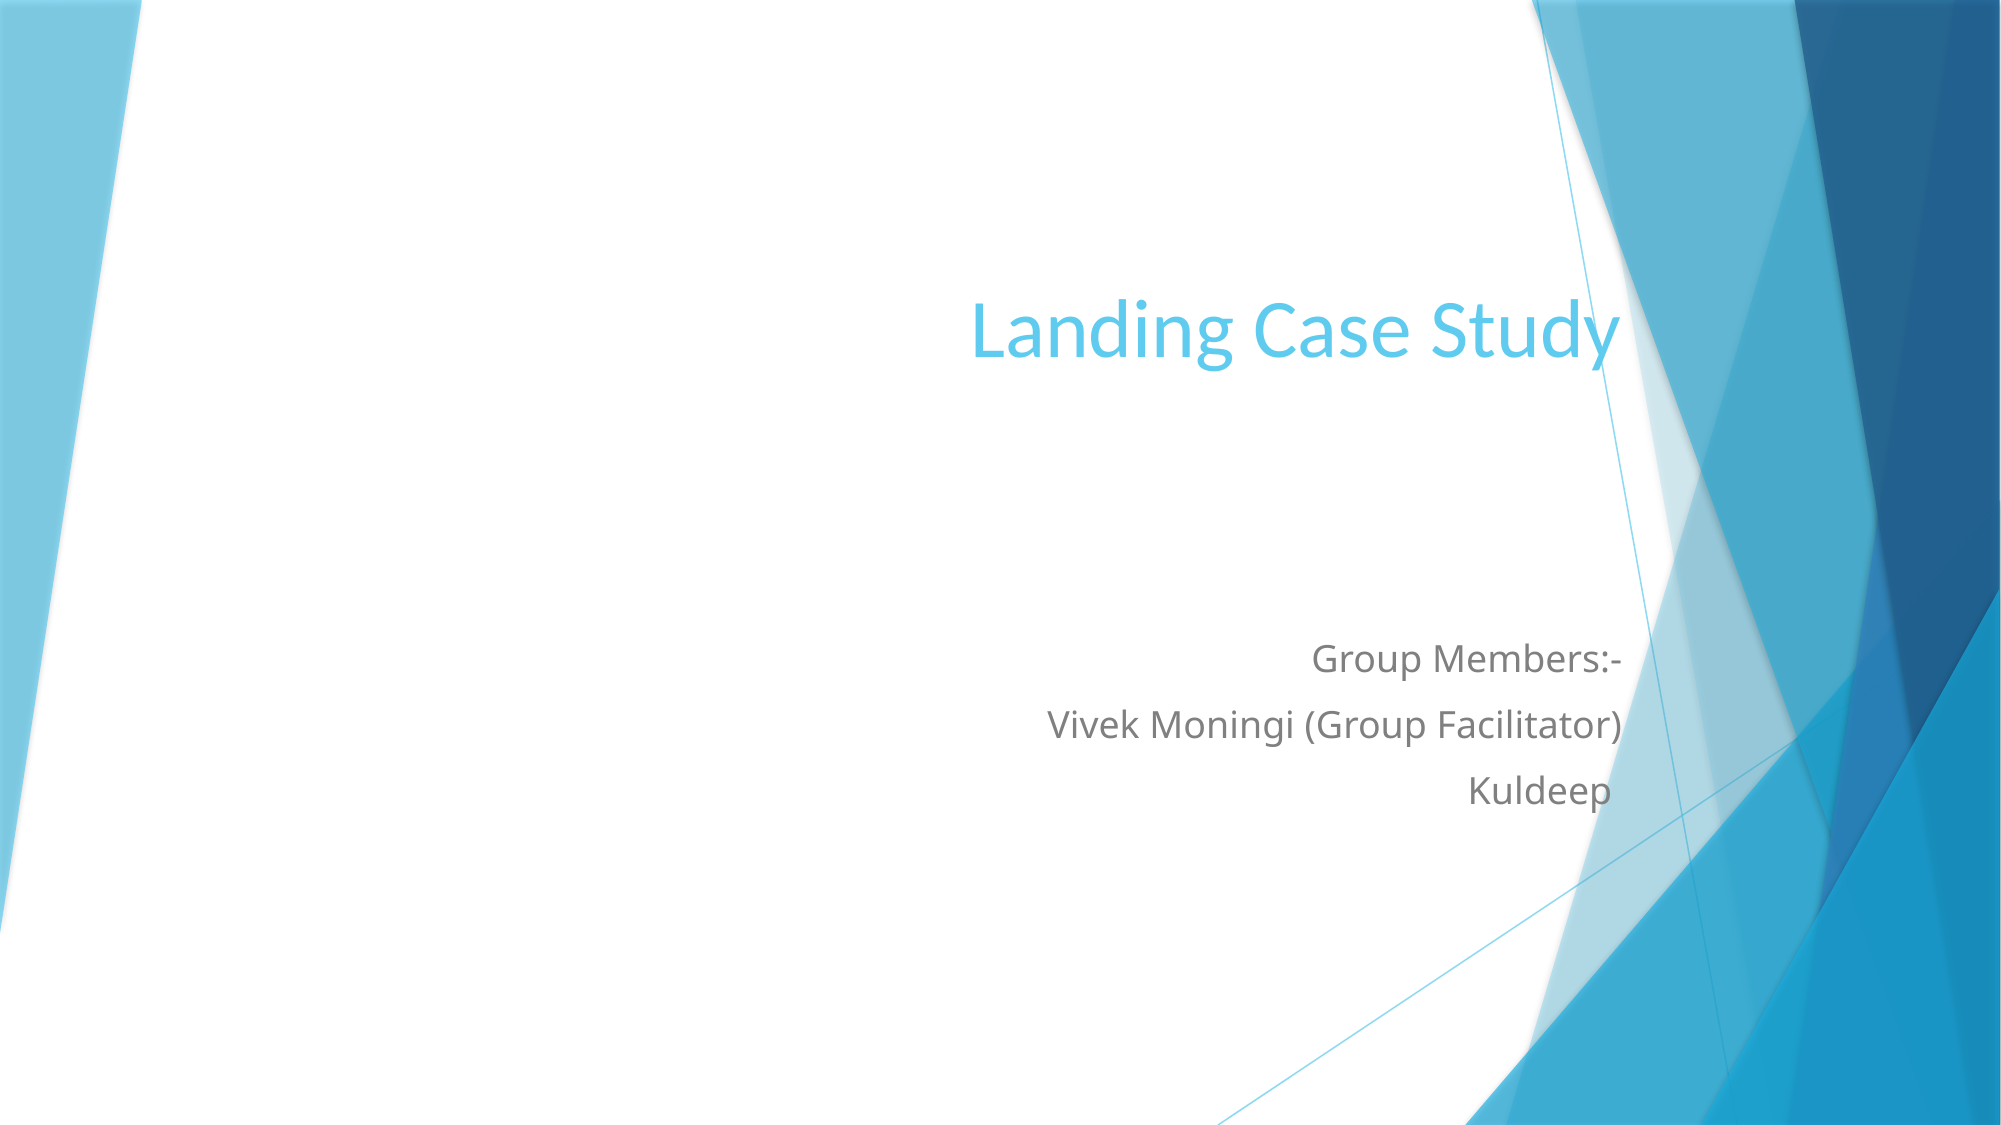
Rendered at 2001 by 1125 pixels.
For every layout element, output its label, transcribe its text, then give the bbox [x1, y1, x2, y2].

subtitle Group Members:- Vivek Moningi (Group Facilitator) Kuldeep [189, 627, 1638, 874]
title Landing Case Study [189, 237, 1638, 592]
